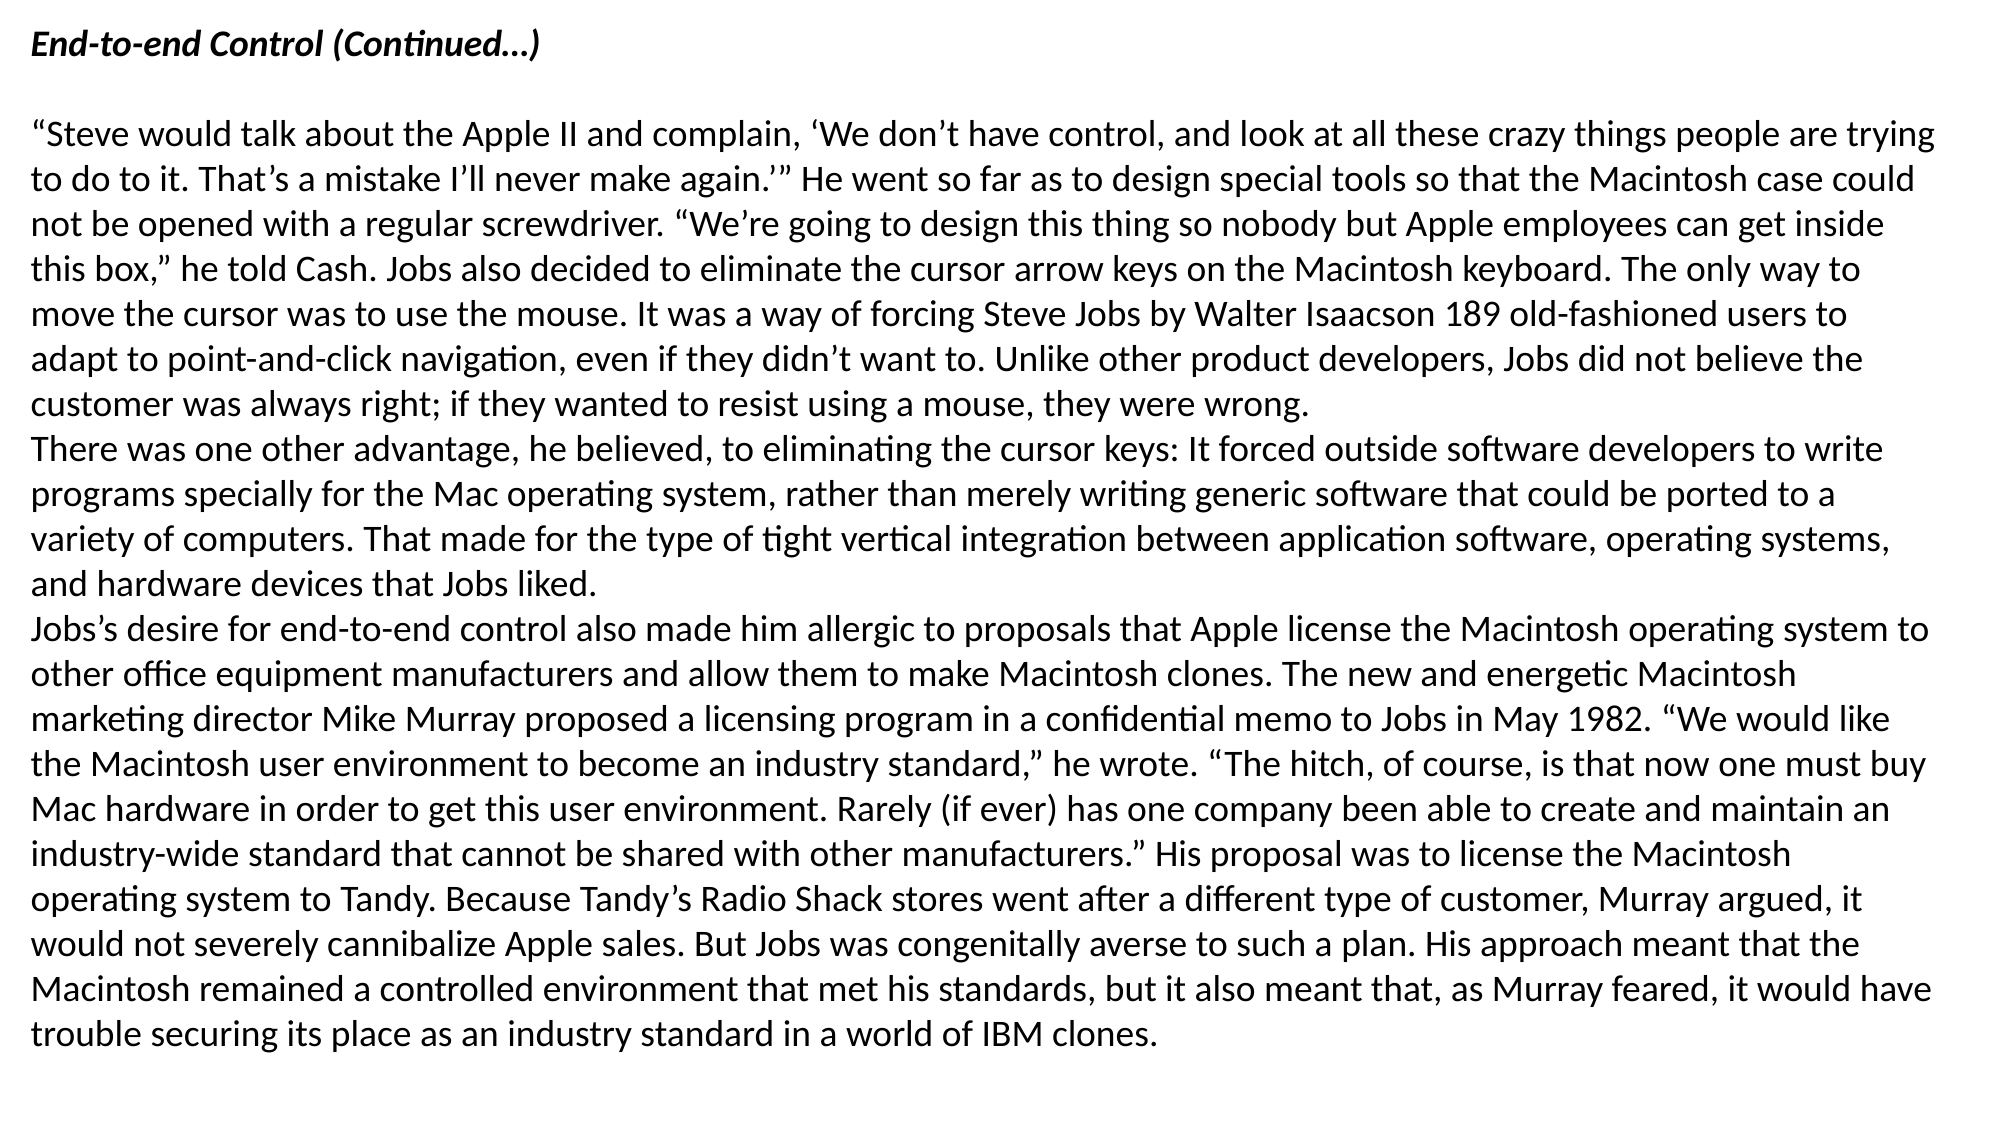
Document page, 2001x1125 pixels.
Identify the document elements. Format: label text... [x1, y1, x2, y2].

text_box End-to-end Control (Continued…) “Steve would talk about the Apple II and complain, ‘We don’t have control, and look at all these crazy things people are trying to do to it. That’s a mistake I’ll never make again.’” He went so far as to design special tools so that the Macintosh case could not be opened with a regular screwdriver. “We’re going to design this thing so nobody but Apple employees can get inside this box,” he told Cash. Jobs also decided to eliminate the cursor arrow keys on the Macintosh keyboard. The only way to move the cursor was to use the mouse. It was a way of forcing Steve Jobs by Walter Isaacson 189 old-fashioned users to adapt to point-and-click navigation, even if they didn’t want to. Unlike other product developers, Jobs did not believe the customer was always right; if they wanted to resist using a mouse, they were wrong. There was one other advantage, he believed, to eliminating the cursor keys: It forced outside software developers to write programs specially for the Mac operating system, rather than merely writing generic software that could be ported to a variety of computers. That made for the type of tight vertical integration between application software, operating systems, and hardware devices that Jobs liked. Jobs’s desire for end-to-end control also made him allergic to proposals that Apple license the Macintosh operating system to other office equipment manufacturers and allow them to make Macintosh clones. The new and energetic Macintosh marketing director Mike Murray proposed a licensing program in a confidential memo to Jobs in May 1982. “We would like the Macintosh user environment to become an industry standard,” he wrote. “The hitch, of course, is that now one must buy Mac hardware in order to get this user environment. Rarely (if ever) has one company been able to create and maintain an industry-wide standard that cannot be shared with other manufacturers.” His proposal was to license the Macintosh operating system to Tandy. Because Tandy’s Radio Shack stores went after a different type of customer, Murray argued, it would not severely cannibalize Apple sales. But Jobs was congenitally averse to such a plan. His approach meant that the Macintosh remained a controlled environment that met his standards, but it also meant that, as Murray feared, it would have trouble securing its place as an industry standard in a world of IBM clones. [15, 11, 1960, 1062]
